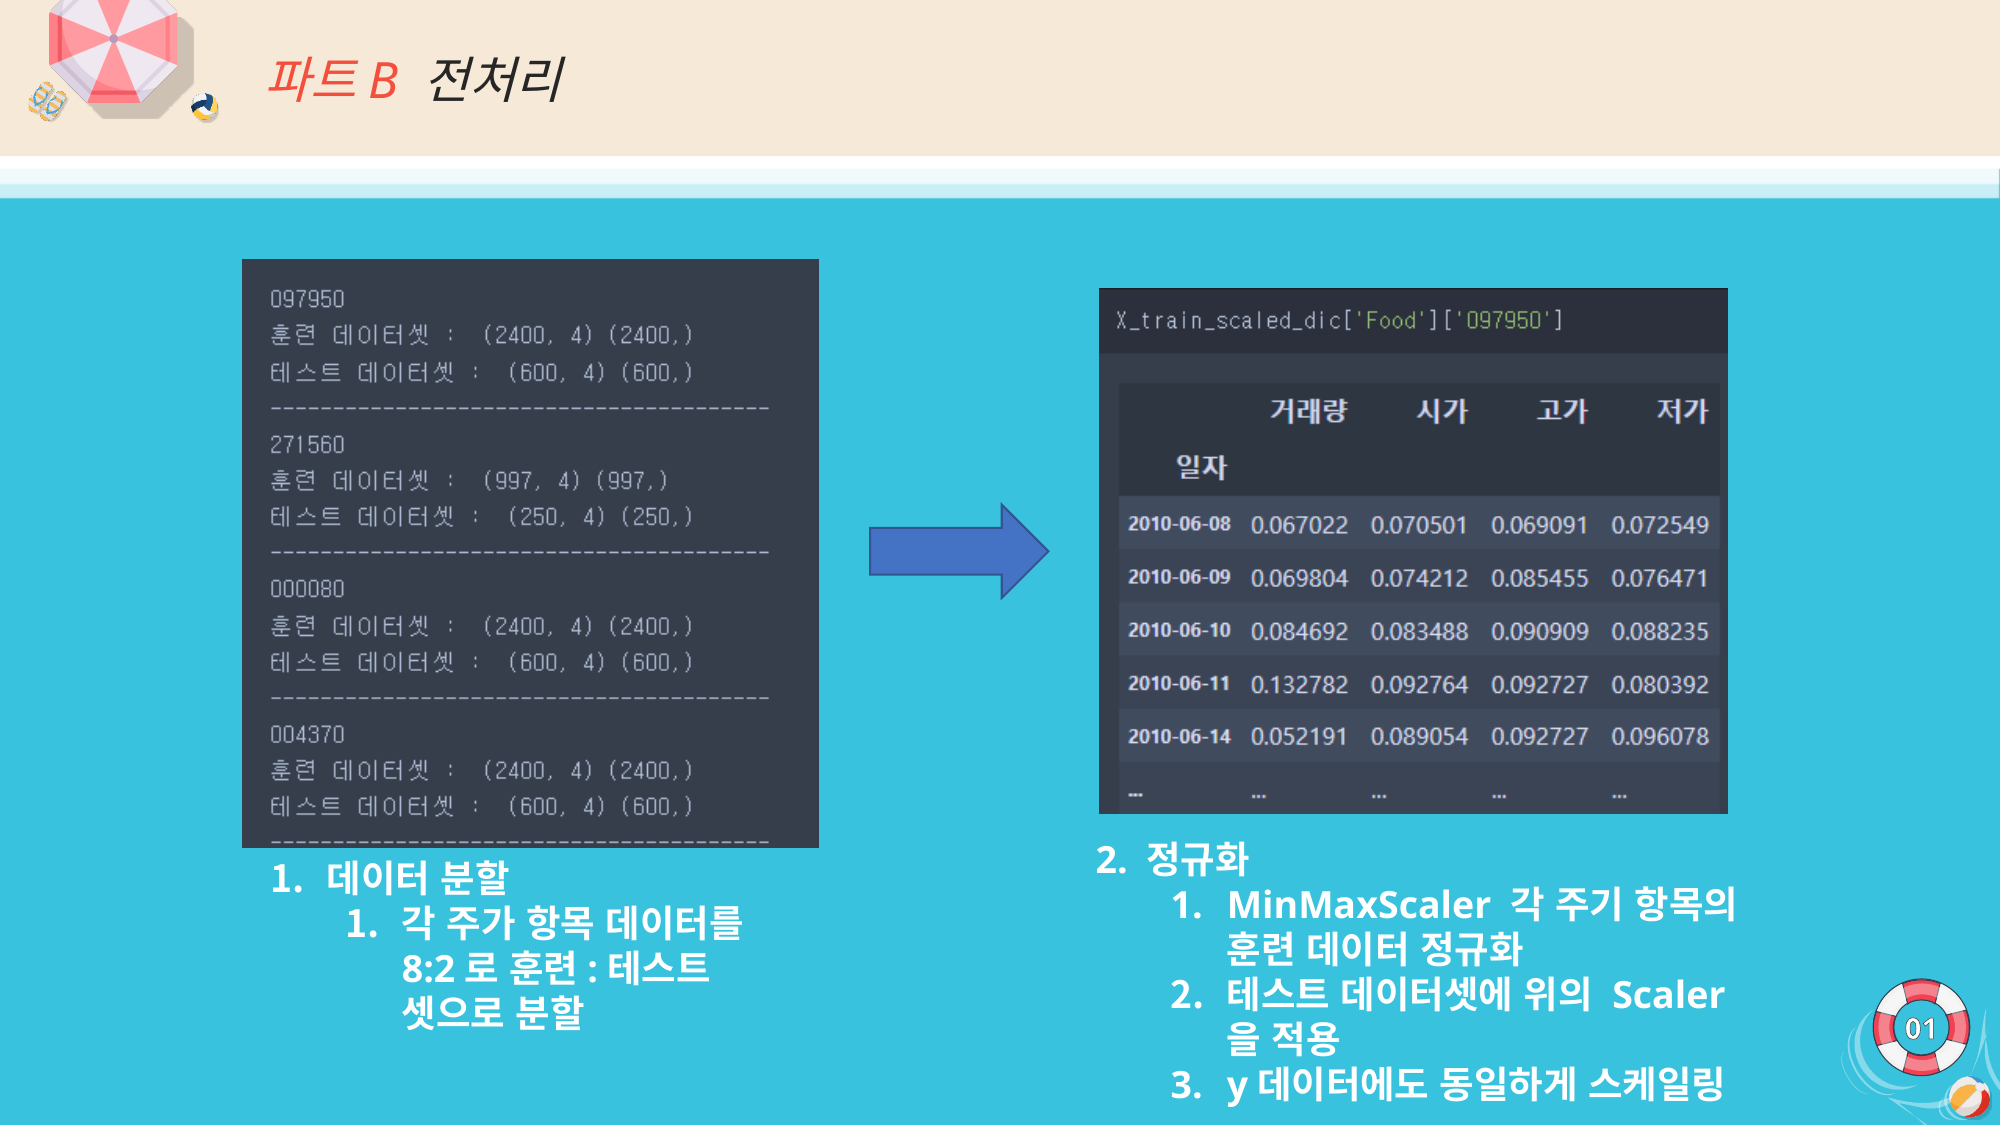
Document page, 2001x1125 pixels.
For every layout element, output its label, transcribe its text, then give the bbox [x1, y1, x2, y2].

text_box 2. 정규화 MinMaxScaler 각 주기 항목의 훈련 데이터 정규화 테스트 데이터셋에 위의 Scaler을 적용 y데이터에도 동일하게 스케일링 [1080, 828, 1783, 1114]
text_box [869, 502, 1050, 601]
picture [242, 259, 819, 848]
picture [46, 120, 54, 125]
picture [23, 99, 29, 109]
picture [1099, 288, 1728, 814]
text_box 데이터 분할 각 주가 항목 데이터를 8:2로 훈련:테스트 셋으로 분할 [255, 848, 792, 1043]
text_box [1846, 978, 2000, 1124]
text_box 파트B 전처리 [0, 0, 2000, 157]
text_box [29, 0, 218, 120]
